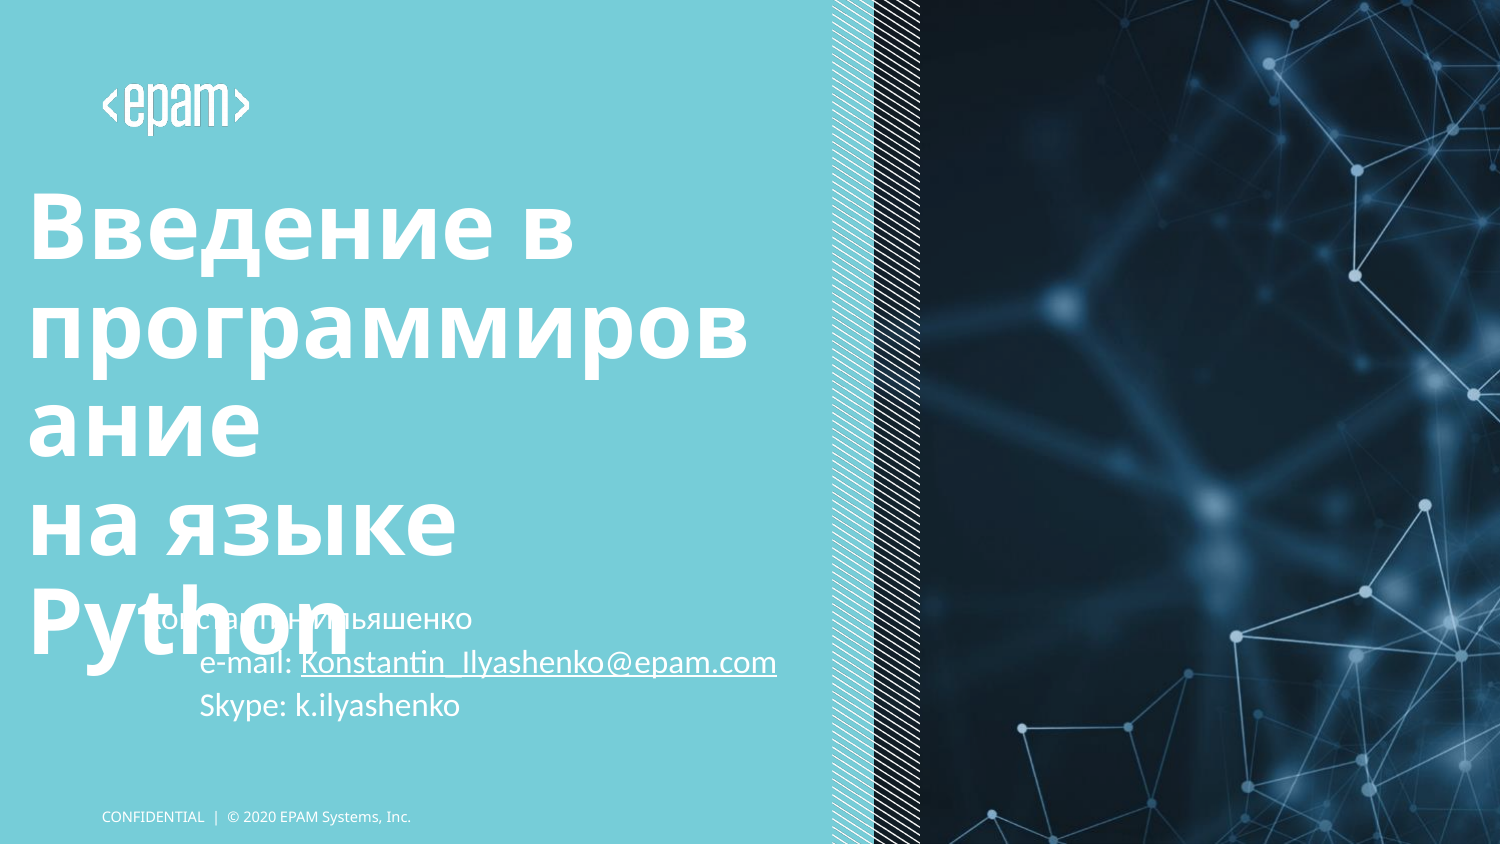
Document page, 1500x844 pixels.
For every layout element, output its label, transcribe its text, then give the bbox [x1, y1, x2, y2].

list Константин Ильяшенко e-mail: Konstantin_Ilyashenko@epam.com Skype: k.ilyashenko [87, 545, 796, 780]
text_box CONFIDENTIAL | © 2020 EPAM Systems, Inc. [87, 800, 485, 833]
title Введение в программирование на языке Python [26, 180, 806, 475]
picture [833, 0, 1500, 844]
